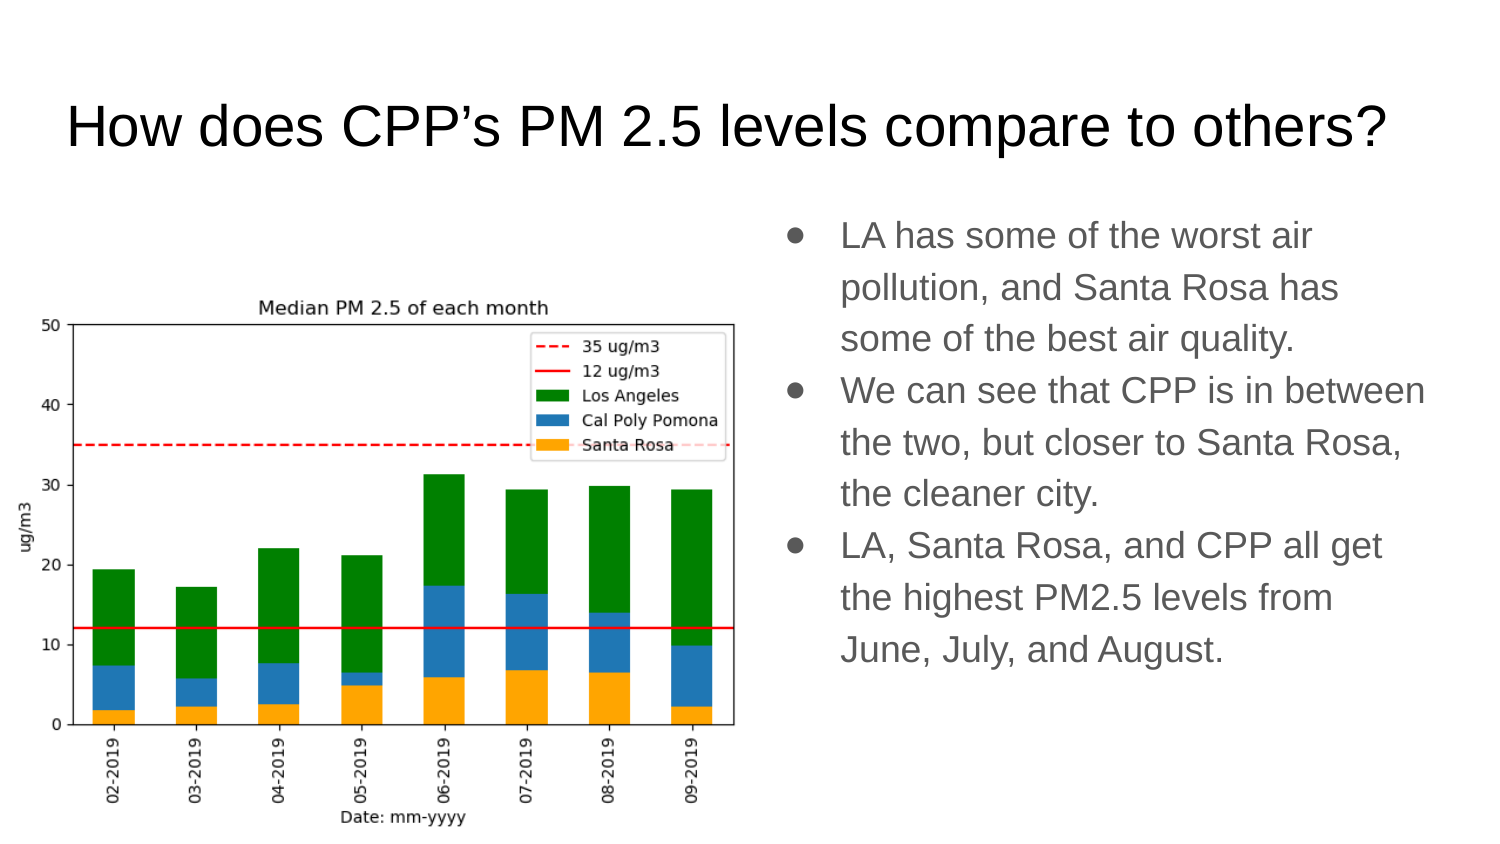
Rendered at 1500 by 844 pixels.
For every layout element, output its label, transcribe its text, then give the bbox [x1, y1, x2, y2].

list LA has some of the worst air pollution, and Santa Rosa has some of the best air quality. We can see that CPP is in between the two, but closer to Santa Rosa, the cleaner city. LA, Santa Rosa, and CPP all get the highest PM2.5 levels from June, July, and August. [750, 189, 1449, 750]
title How does CPP’s PM 2.5 levels compare to others? [51, 72, 1449, 167]
picture [0, 283, 751, 844]
